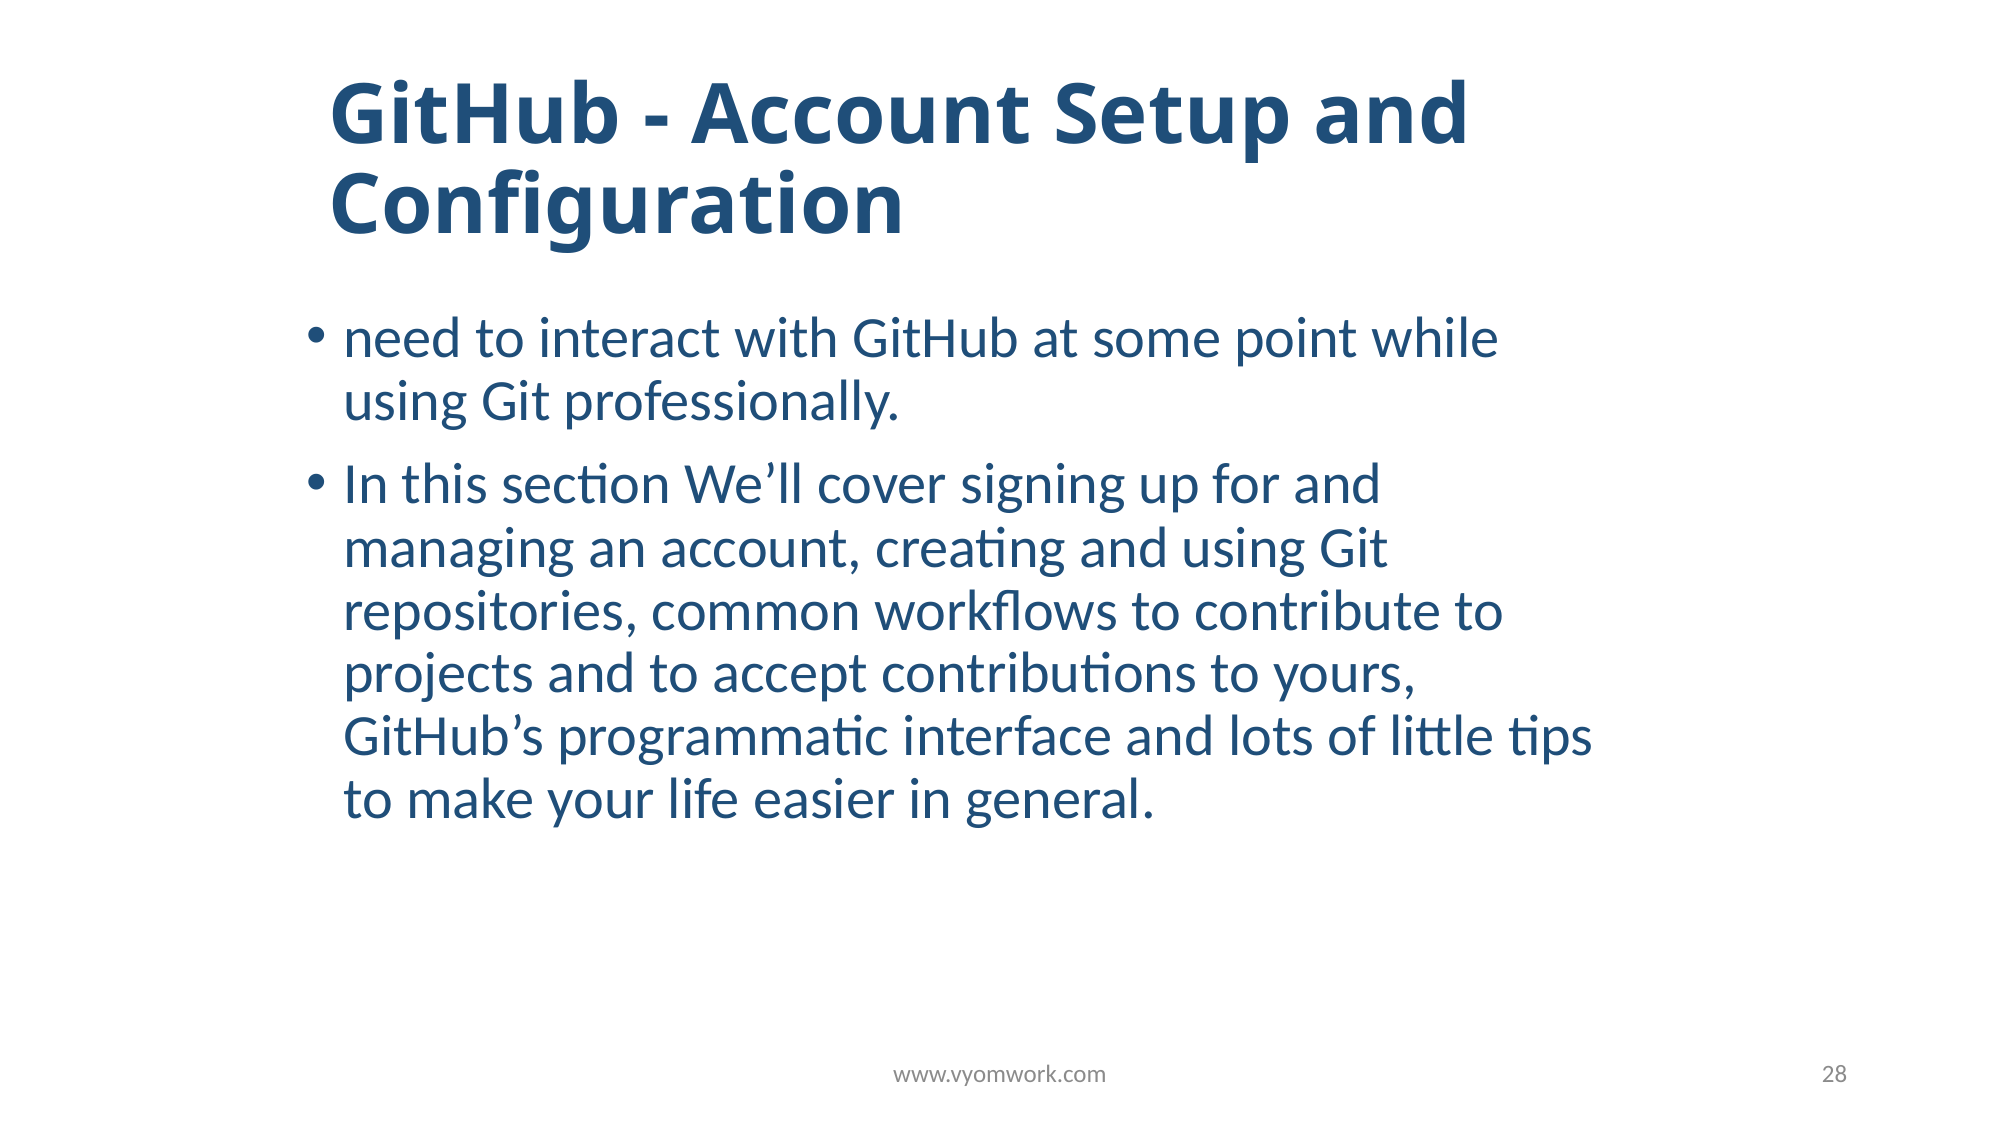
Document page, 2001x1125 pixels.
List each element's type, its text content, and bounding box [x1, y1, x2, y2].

title GitHub - Account Setup and Configuration [313, 52, 1879, 271]
slide_number 28 [1412, 1042, 1863, 1103]
list need to interact with GitHub at some point while using Git professionally. In this section We’ll cover signing up for and managing an account, creating and using Git repositories, common workflows to contribute to projects and to accept contributions to yours, GitHub’s programmatic interface and lots of little tips to make your life easier in general. [291, 299, 1626, 1014]
footer www.vyomwork.com [662, 1042, 1338, 1103]
